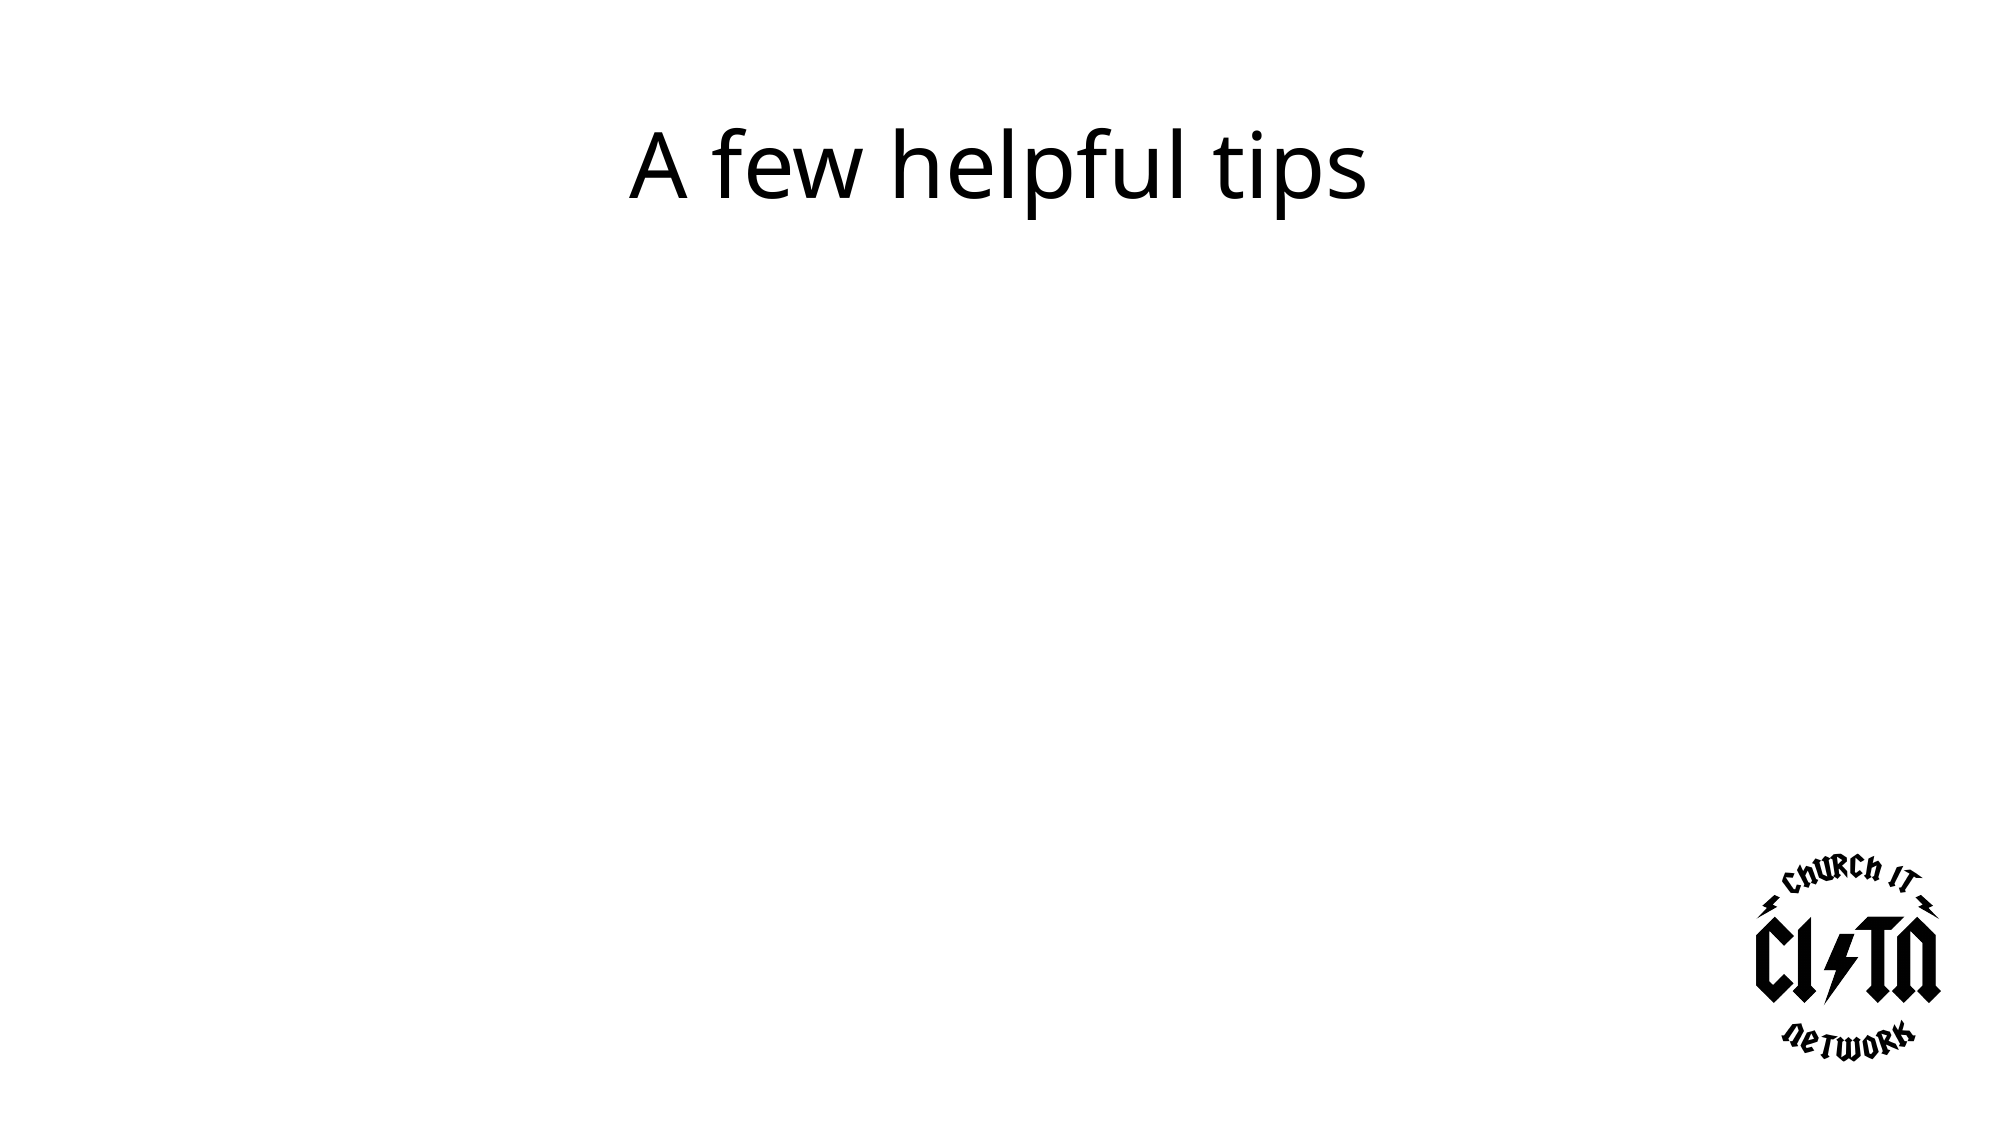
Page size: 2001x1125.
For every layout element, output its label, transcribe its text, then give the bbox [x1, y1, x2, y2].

title A few helpful tips [137, 59, 1863, 278]
picture [1645, 754, 2001, 1125]
